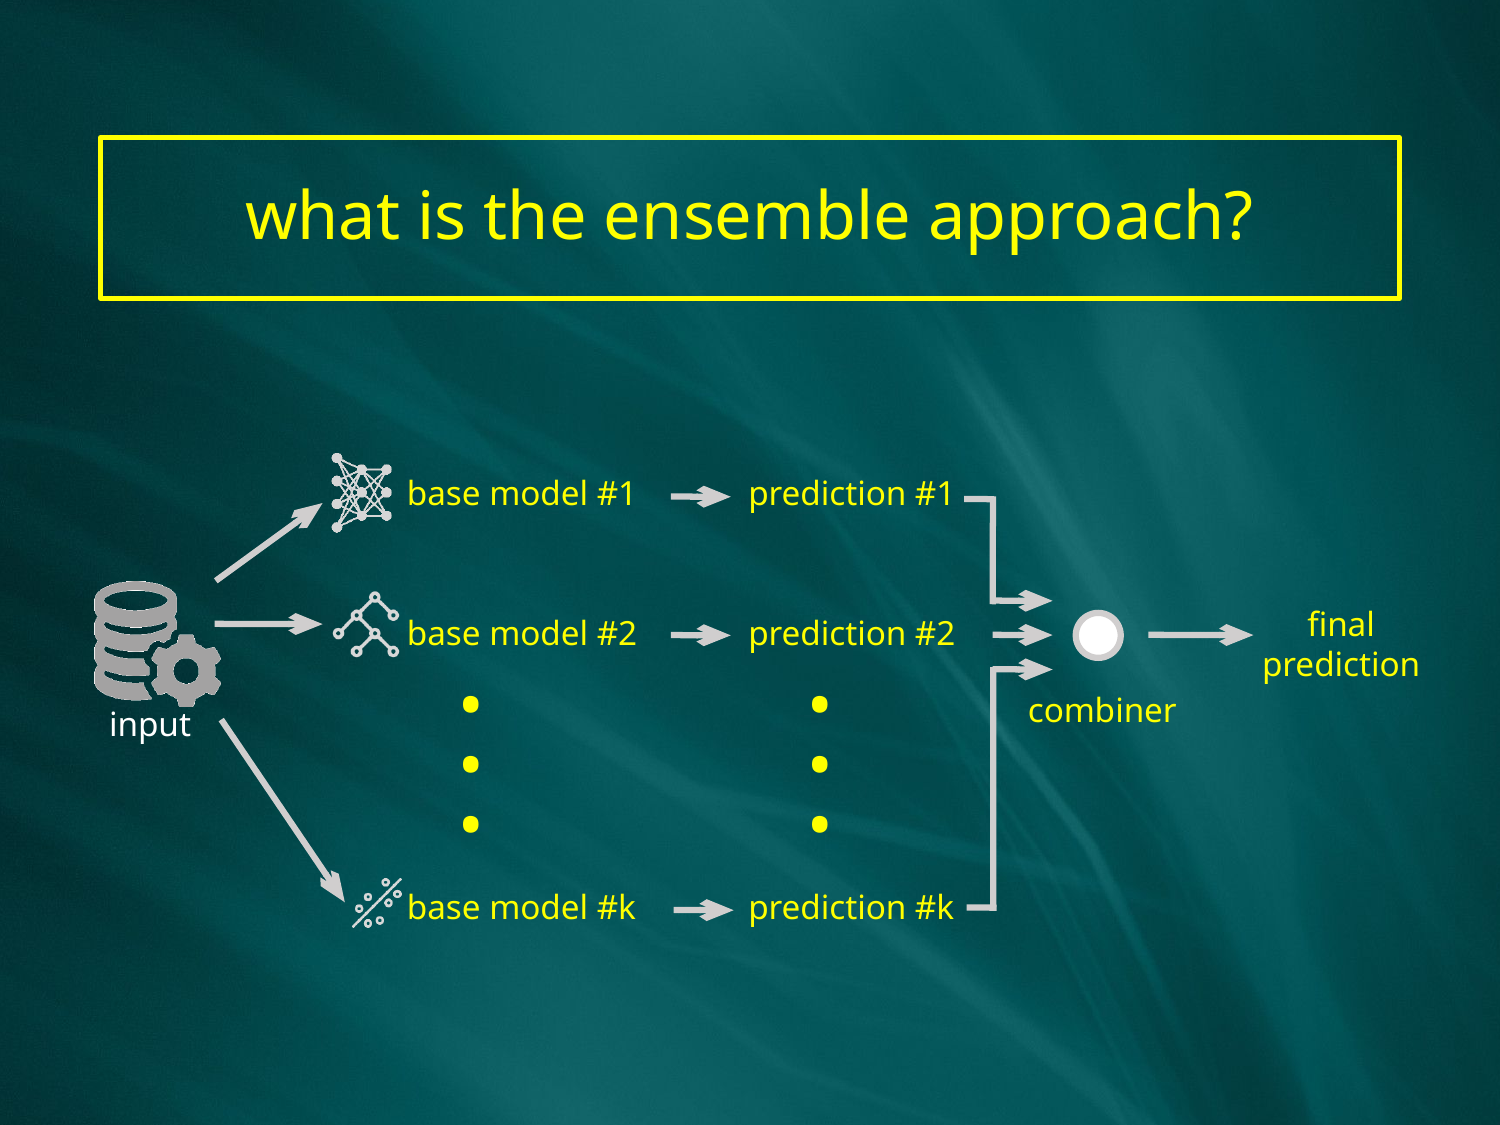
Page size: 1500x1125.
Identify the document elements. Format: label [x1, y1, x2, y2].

text_box [670, 604, 963, 661]
text_box [682, 465, 1024, 521]
text_box [214, 581, 682, 668]
text_box [963, 496, 1121, 908]
text_box [215, 442, 682, 581]
picture [0, 0, 1500, 1125]
text_box [59, 581, 221, 752]
text_box [1148, 595, 1445, 692]
text_box [221, 668, 682, 935]
text_box [673, 668, 1024, 934]
